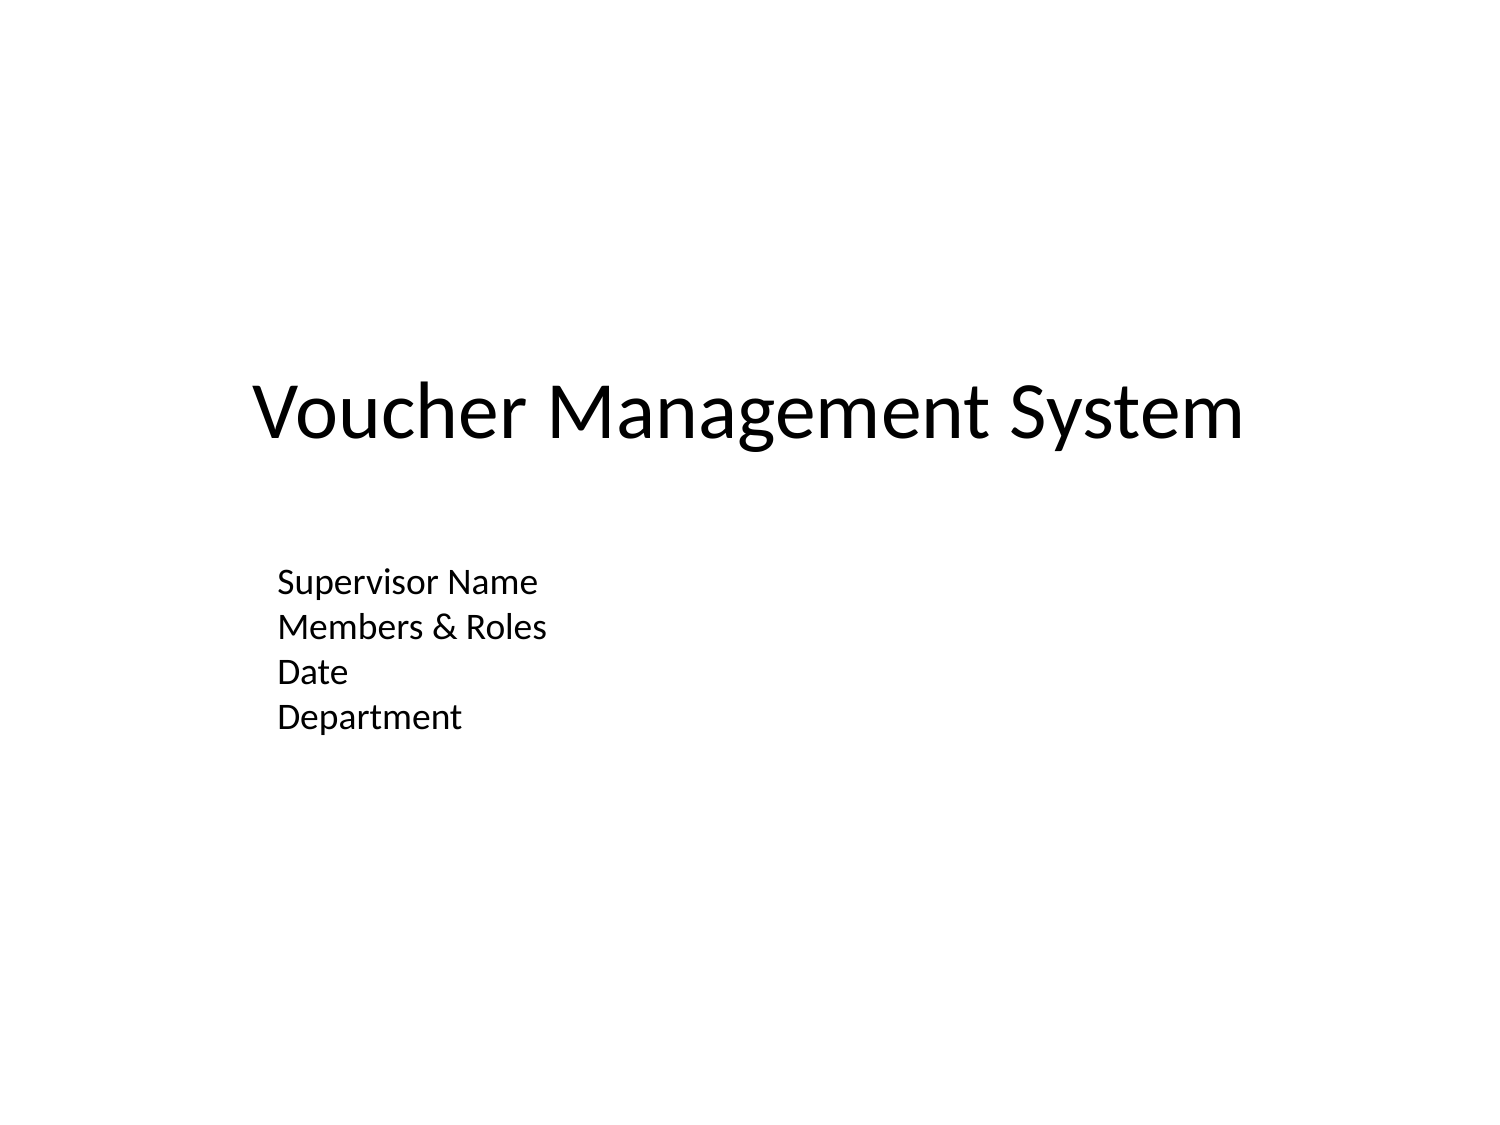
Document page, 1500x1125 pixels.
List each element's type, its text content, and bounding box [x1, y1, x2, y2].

title Voucher Management System [112, 349, 1388, 463]
text_box Supervisor Name Members & Roles Date Department [262, 549, 1175, 745]
